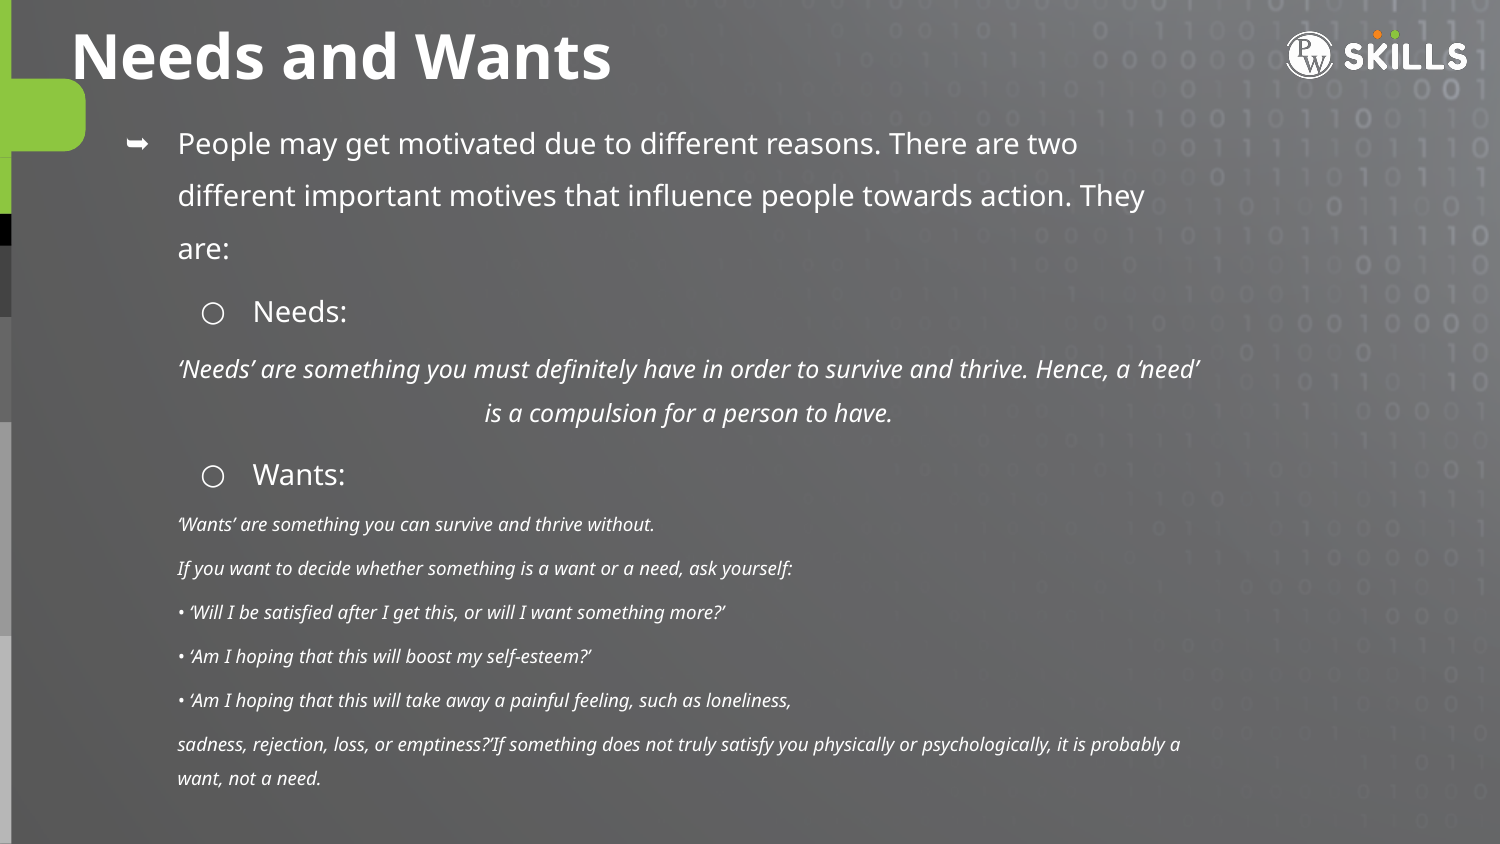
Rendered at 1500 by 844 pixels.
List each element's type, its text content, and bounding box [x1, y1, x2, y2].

picture [1286, 30, 1467, 79]
text_box People may get motivated due to different reasons. There are two different important motives that influence people towards action. They are: Needs: ‘Needs’ are something you must definitely have in order to survive and thrive. Hence, a ‘need’ is a compulsion for a person to have. Wants: ‘Wants’ are something you can survive and thrive without. If you want to decide whether something is a want or a need, ask yourself: • ‘Will I be satisfied after I get this, or will I want something more?’ • ‘Am I hoping that this will boost my self-esteem?’ • ‘Am I hoping that this will take away a painful feeling, such as loneliness, sadness, rejection, loss, or emptiness?’If something does not truly satisfy you physically or psychologically, it is probably a want, not a need. [87, 92, 1217, 805]
text_box Needs and Wants [55, 2, 1284, 108]
